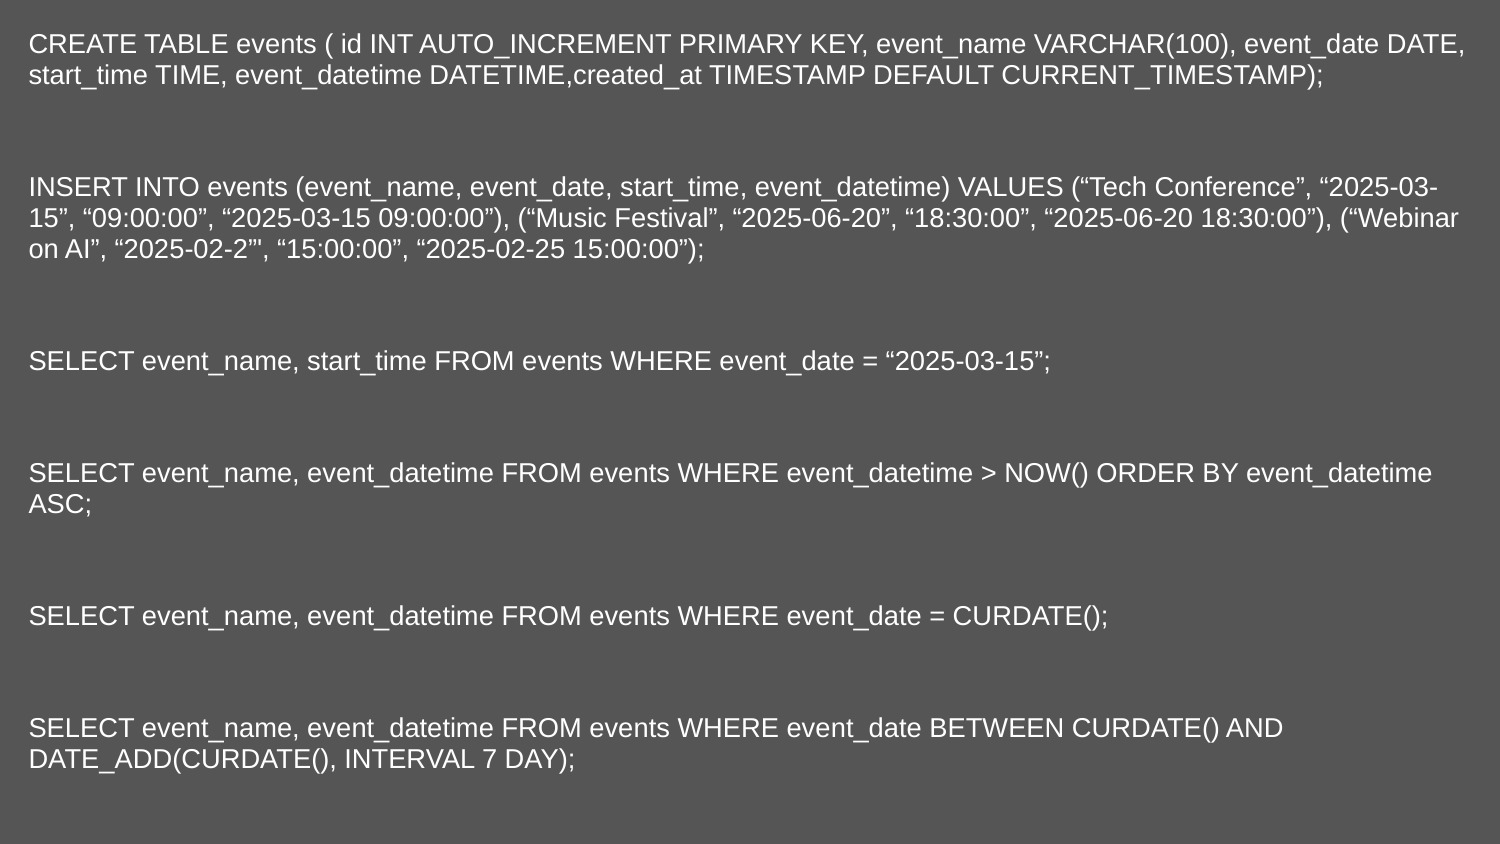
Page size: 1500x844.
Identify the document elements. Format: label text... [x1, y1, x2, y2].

list CREATE TABLE events ( id INT AUTO_INCREMENT PRIMARY KEY, event_name VARCHAR(100), event_date DATE, start_time TIME, event_datetime DATETIME,created_at TIMESTAMP DEFAULT CURRENT_TIMESTAMP); INSERT INTO events (event_name, event_date, start_time, event_datetime) VALUES (“Tech Conference”, “2025-03-15”, “09:00:00”, “2025-03-15 09:00:00”), (“Music Festival”, “2025-06-20”, “18:30:00”, “2025-06-20 18:30:00”), (“Webinar on AI”, “2025-02-2”', “15:00:00”, “2025-02-25 15:00:00”); SELECT event_name, start_time FROM events WHERE event_date = “2025-03-15”; SELECT event_name, event_datetime FROM events WHERE event_datetime > NOW() ORDER BY event_datetime ASC; SELECT event_name, event_datetime FROM events WHERE event_date = CURDATE(); SELECT event_name, event_datetime FROM events WHERE event_date BETWEEN CURDATE() AND DATE_ADD(CURDATE(), INTERVAL 7 DAY); [13, 23, 1488, 832]
